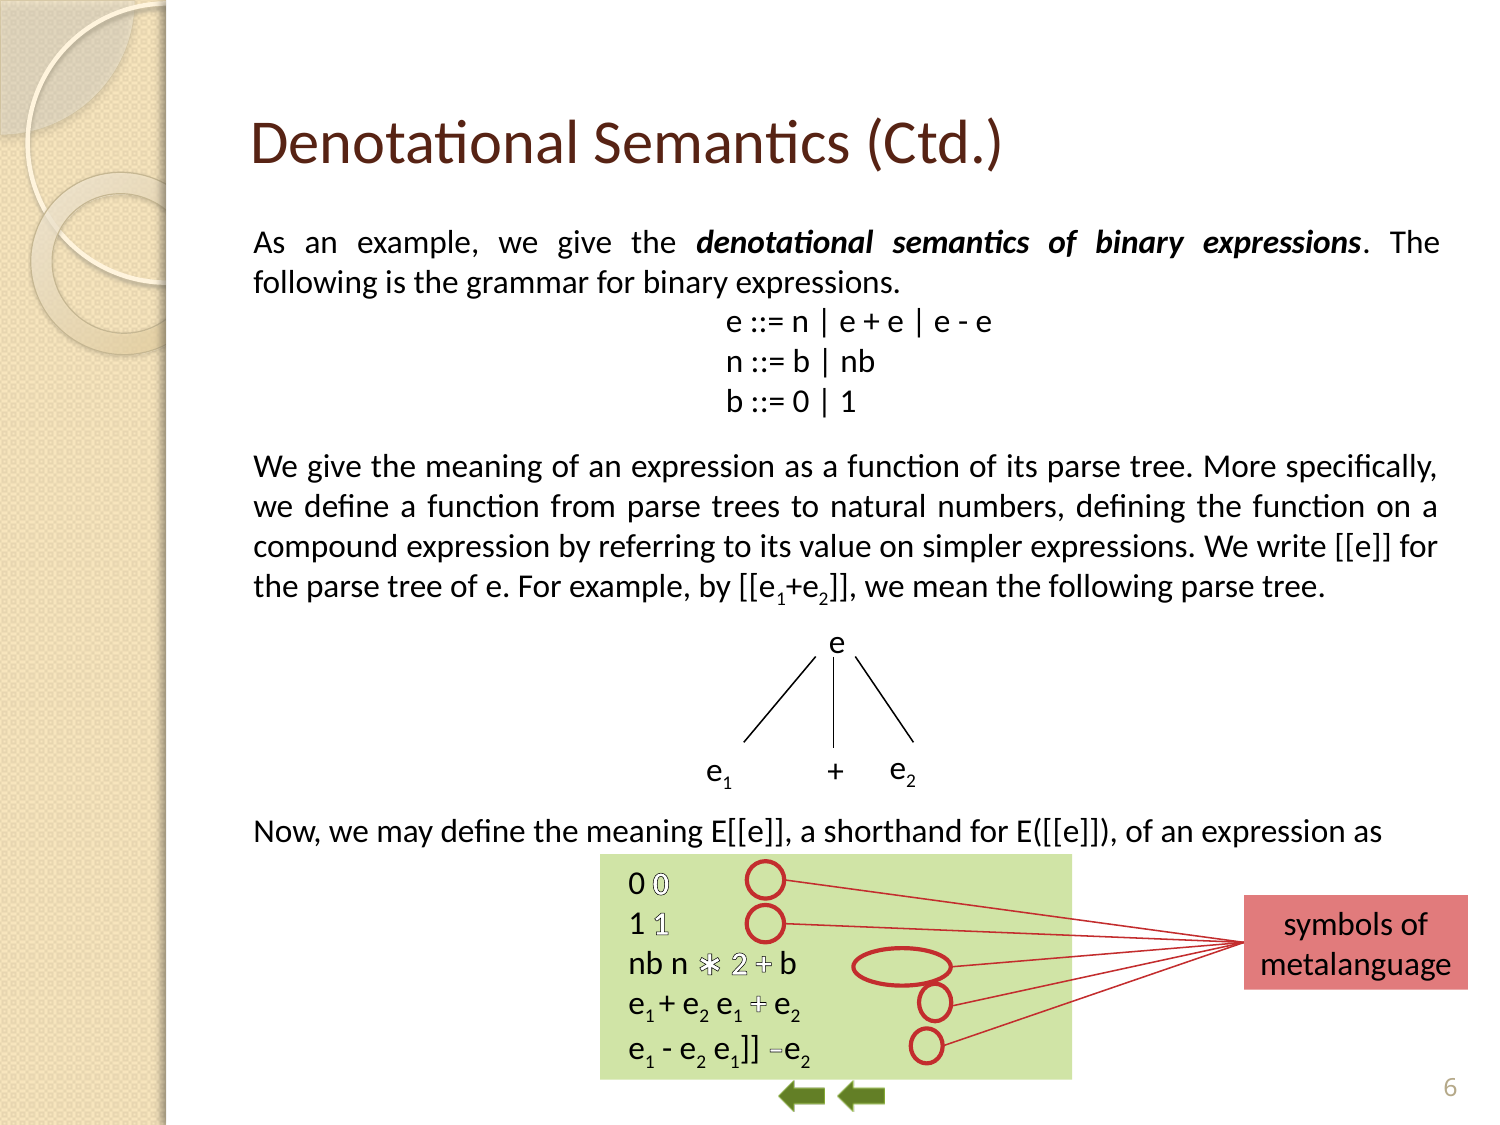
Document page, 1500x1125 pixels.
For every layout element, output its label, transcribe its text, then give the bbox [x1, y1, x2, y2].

text_box symbols of metalanguage [1253, 895, 1468, 990]
text_box [908, 1026, 943, 1066]
picture [778, 1079, 826, 1112]
text_box [916, 981, 935, 1024]
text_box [783, 879, 1245, 921]
slide_number 6 [1413, 1034, 1488, 1113]
picture [836, 1079, 885, 1112]
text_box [690, 612, 988, 799]
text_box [942, 942, 1245, 1047]
text_box [851, 957, 935, 988]
text_box [744, 859, 786, 901]
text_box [783, 923, 1245, 944]
text_box [744, 902, 777, 945]
title Denotational Semantics (Ctd.) [235, 45, 1466, 233]
list As an example, we give the denotational semantics of binary expressions. The following is the grammar for binary expressions. e ::= n | e + e | e - e n ::= b | nb b ::= 0 | 1 We give the meaning of an expression as a function of its parse tree. More specifically, we define a function from parse trees to natural numbers, defining the function on a compound expression by referring to its value on simpler expressions. We write [[e]] for the parse tree of e. For example, by [[e1+e2]], we mean the following parse tree. Now, we may define the meaning E[[e]], a shorthand for E([[e]]), of an expression as [225, 212, 1455, 1063]
